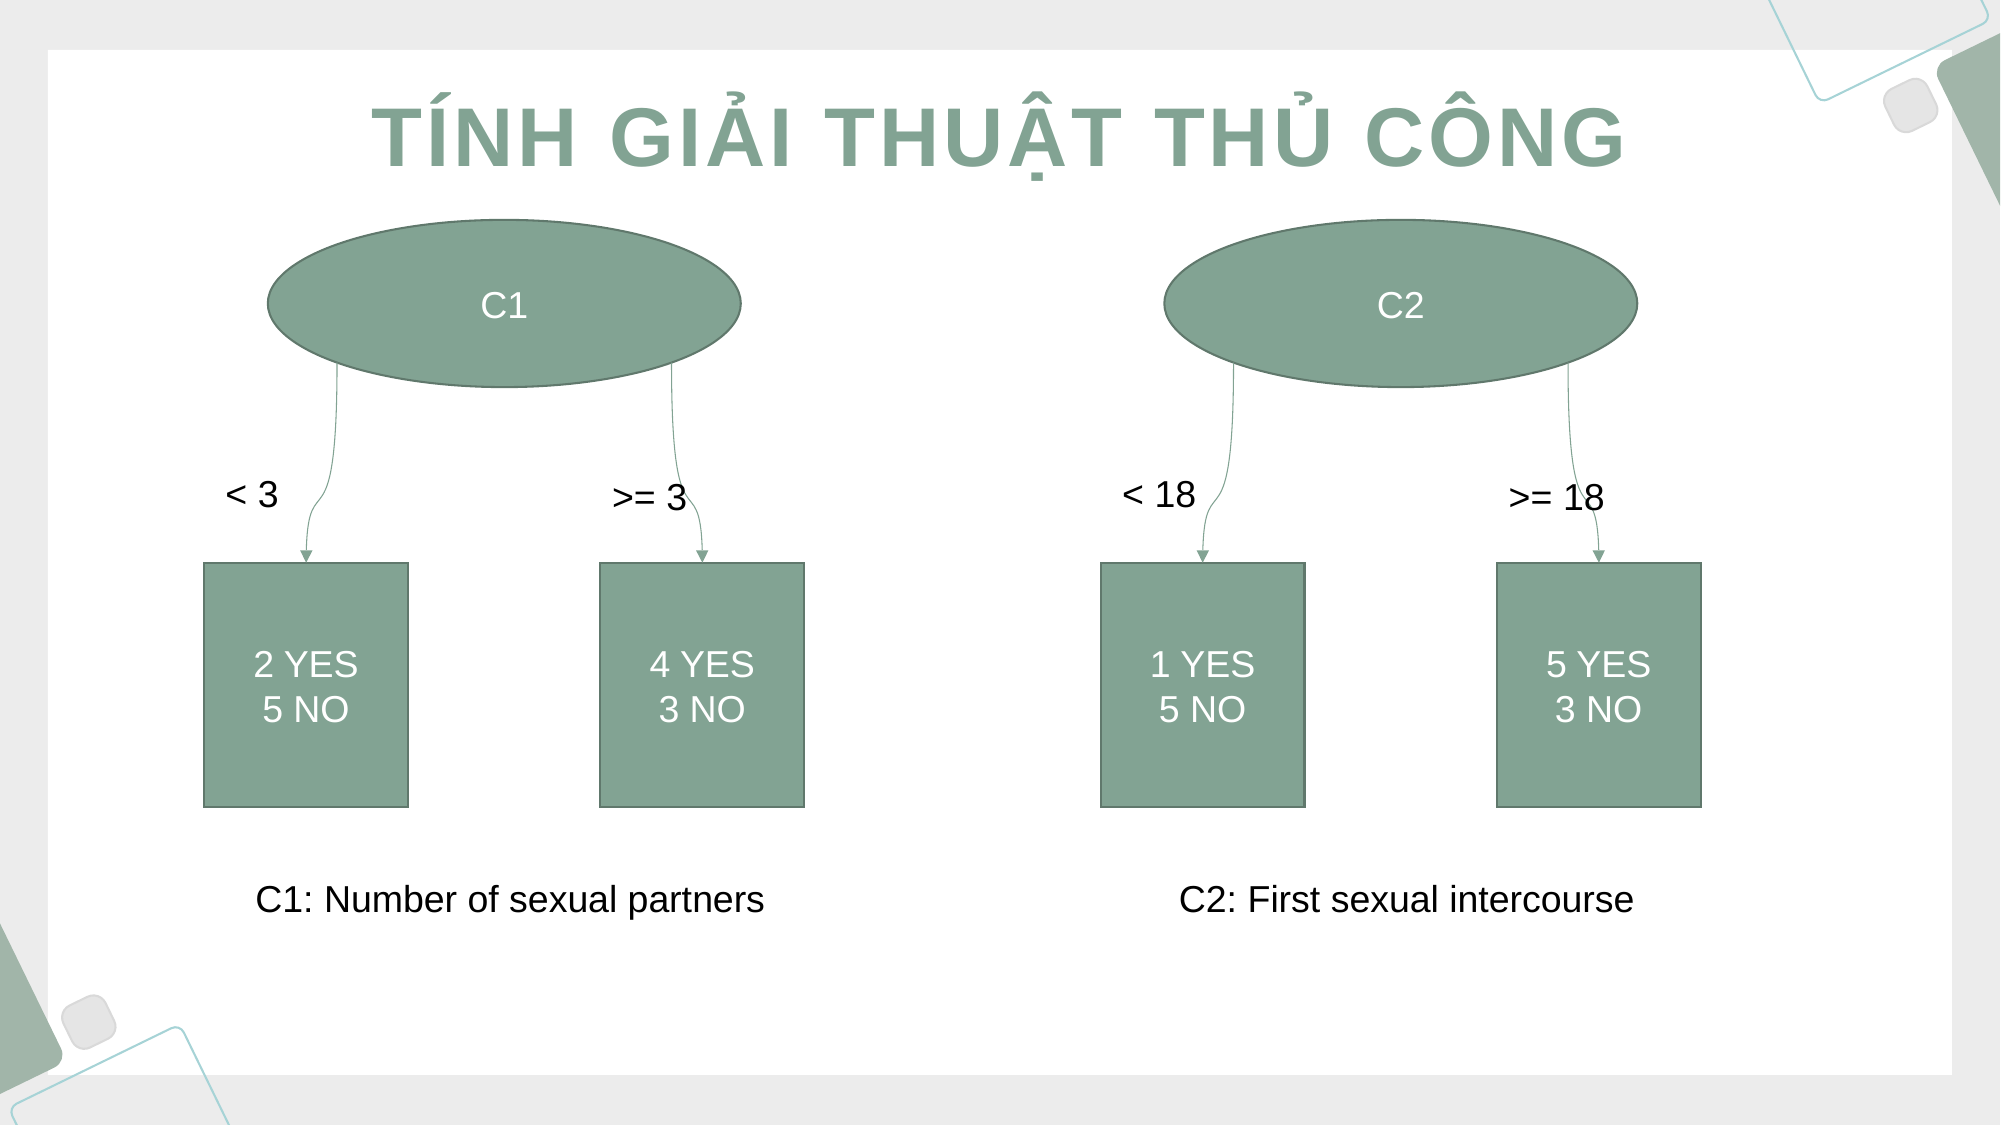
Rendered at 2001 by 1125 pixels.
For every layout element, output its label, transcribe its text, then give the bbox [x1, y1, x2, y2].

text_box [1100, 219, 1707, 929]
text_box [204, 219, 811, 929]
title TÍNH GIẢI THUẬT THỦ CÔNG [210, 46, 1790, 220]
